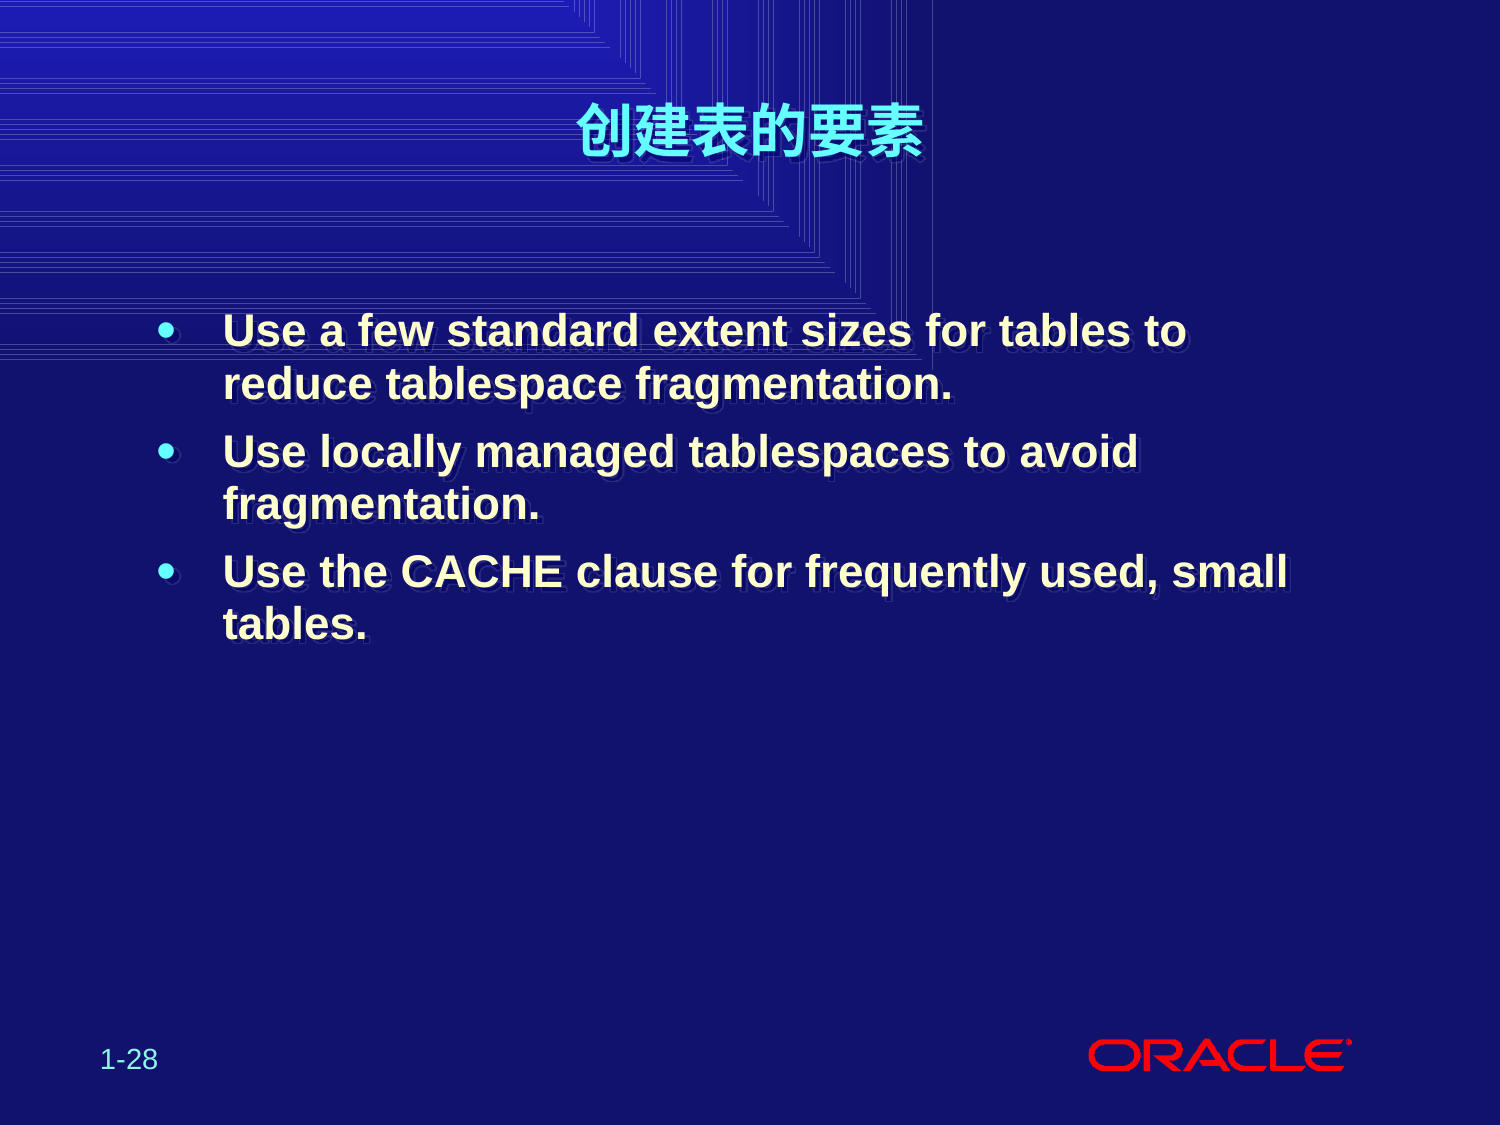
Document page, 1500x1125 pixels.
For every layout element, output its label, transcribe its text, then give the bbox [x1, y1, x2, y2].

list Use a few standard extent sizes for tables to reduce tablespace fragmentation. Use locally managed tablespaces to avoid fragmentation. Use the CACHE clause for frequently used, small tables. [141, 297, 1353, 664]
title 创建表的要素 [151, 86, 1349, 232]
